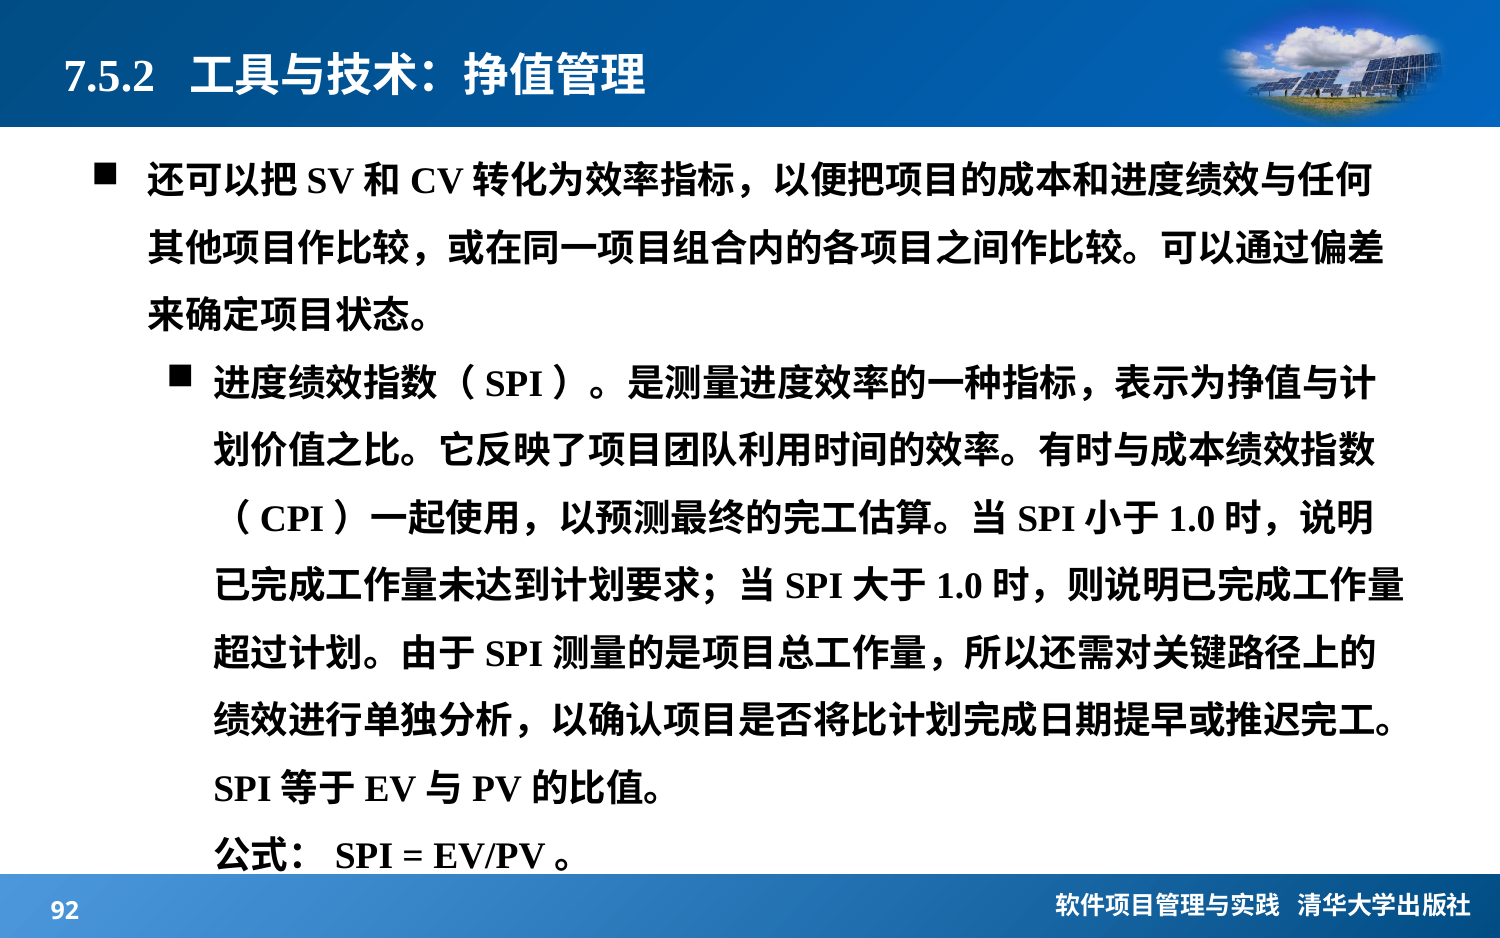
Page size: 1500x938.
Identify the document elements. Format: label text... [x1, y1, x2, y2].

picture [1233, 6, 1433, 113]
text_box 还可以把SV和CV转化为效率指标，以便把项目的成本和进度绩效与任何其他项目作比较，或在同一项目组合内的各项目之间作比较。可以通过偏差来确定项目状态。 进度绩效指数（SPI）。是测量进度效率的一种指标，表示为挣值与计划价值之比。它反映了项目团队利用时间的效率。有时与成本绩效指数（CPI）一起使用，以预测最终的完工估算。当SPI小于1.0时，说明已完成工作量未达到计划要求；当SPI大于1.0时，则说明已完成工作量超过计划。由于SPI测量的是项目总工作量，所以还需对关键路径上的绩效进行单独分析，以确认项目是否将比计划完成日期提早或推迟完工。SPI等于EV与PV的比值。 公式：SPI = EV/PV。 [76, 126, 1424, 712]
title 7.5.2 工具与技术：挣值管理 [48, 19, 1005, 127]
